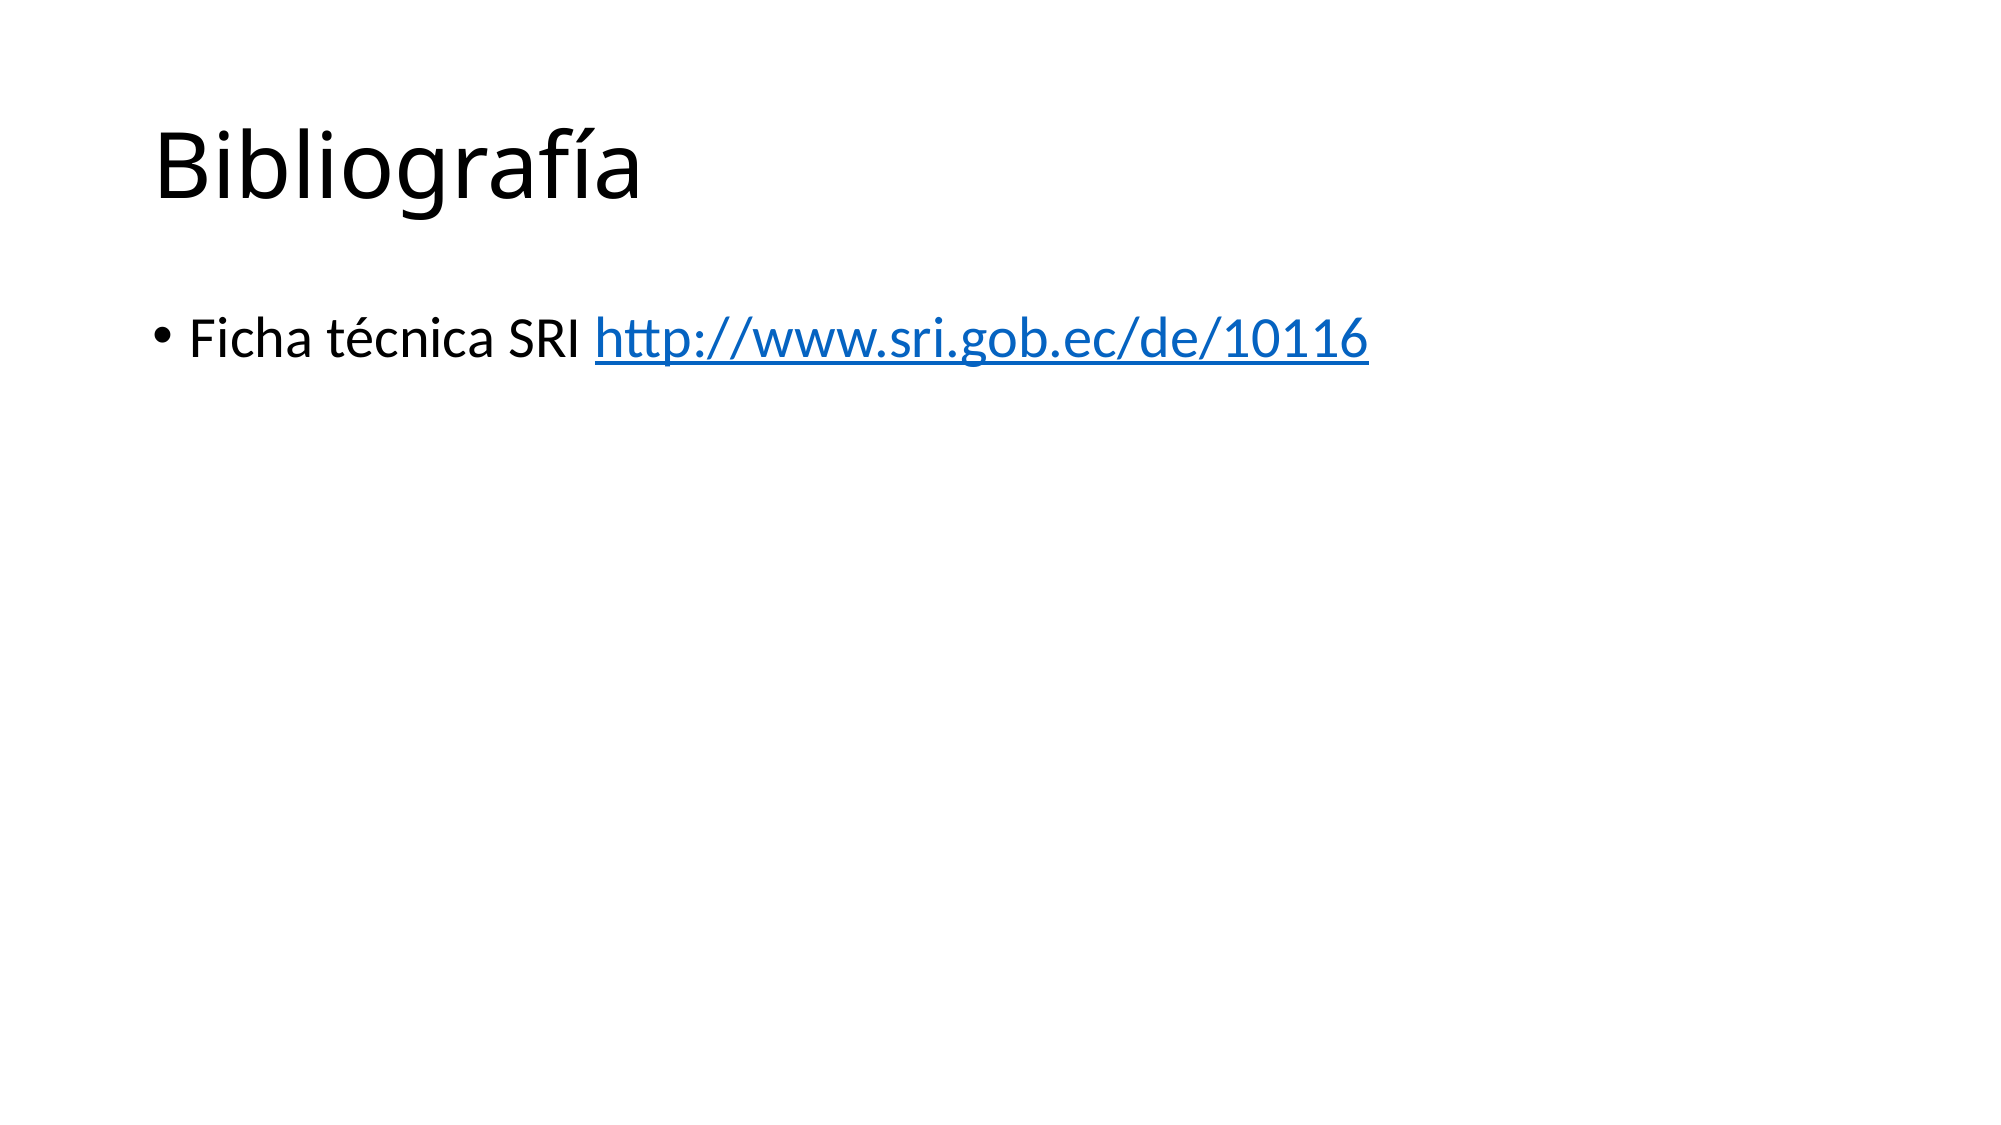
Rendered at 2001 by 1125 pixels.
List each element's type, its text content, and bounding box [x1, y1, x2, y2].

list Ficha técnica SRI http://www.sri.gob.ec/de/10116 [137, 299, 1863, 1014]
title Bibliografía [137, 59, 1863, 278]
